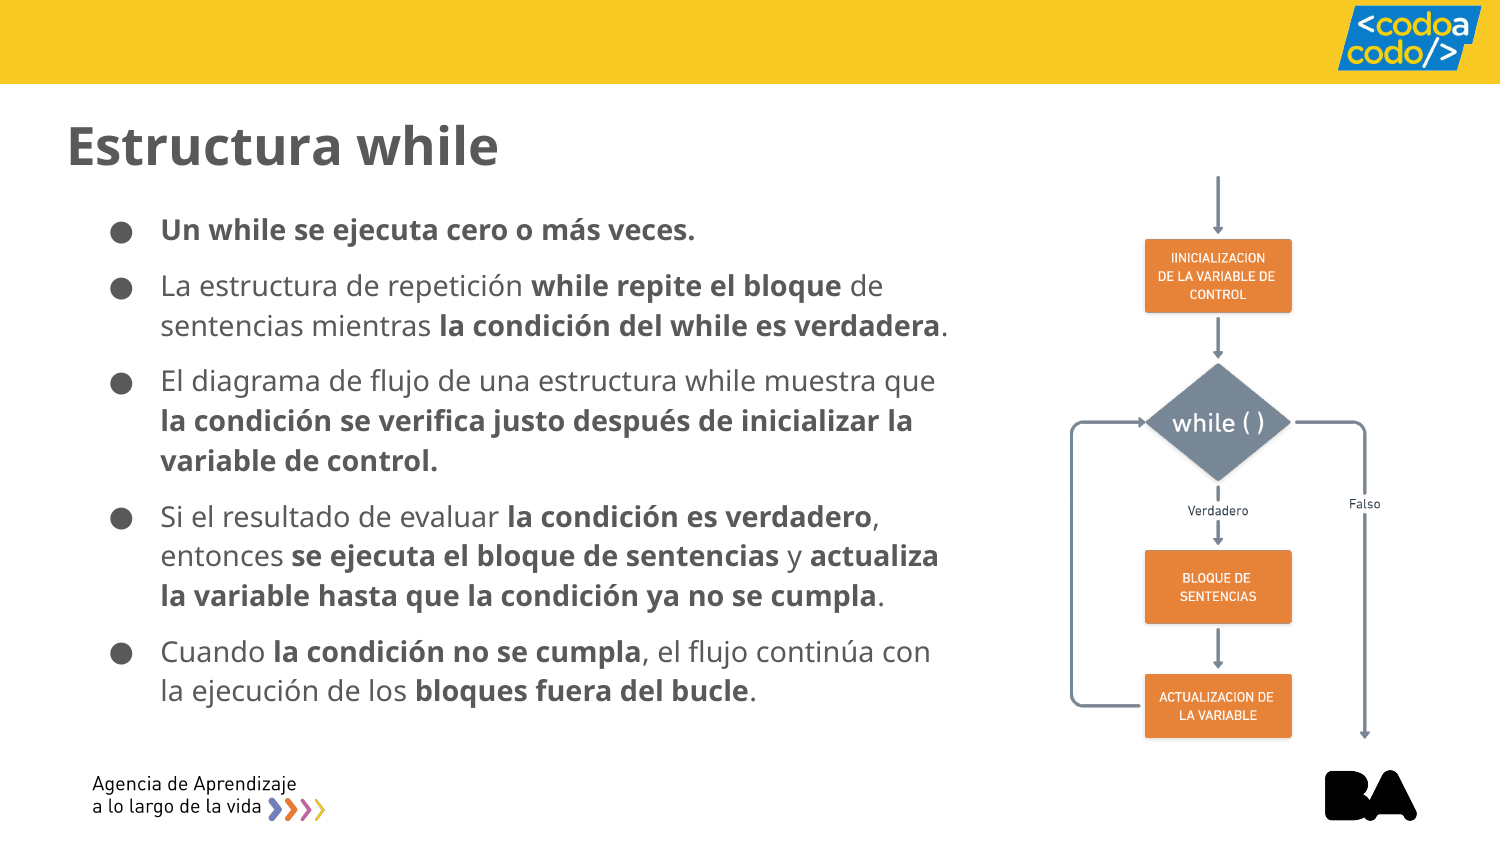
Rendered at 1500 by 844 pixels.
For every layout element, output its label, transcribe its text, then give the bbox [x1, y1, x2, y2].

title Estructura while [51, 98, 1446, 192]
picture [70, 759, 344, 835]
picture [1337, 5, 1482, 71]
picture [1050, 156, 1402, 759]
picture [1325, 770, 1417, 821]
list Un while se ejecuta cero o más veces. La estructura de repetición while repite el bloque de sentencias mientras la condición del while es verdadera. El diagrama de flujo de una estructura while muestra que la condición se verifica justo después de inicializar la variable de control. Si el resultado de evaluar la condición es verdadero, entonces se ejecuta el bloque de sentencias y actualiza la variable hasta que la condición ya no se cumpla. Cuando la condición no se cumpla, el flujo continúa con la ejecución de los bloques fuera del bucle. [70, 191, 972, 759]
